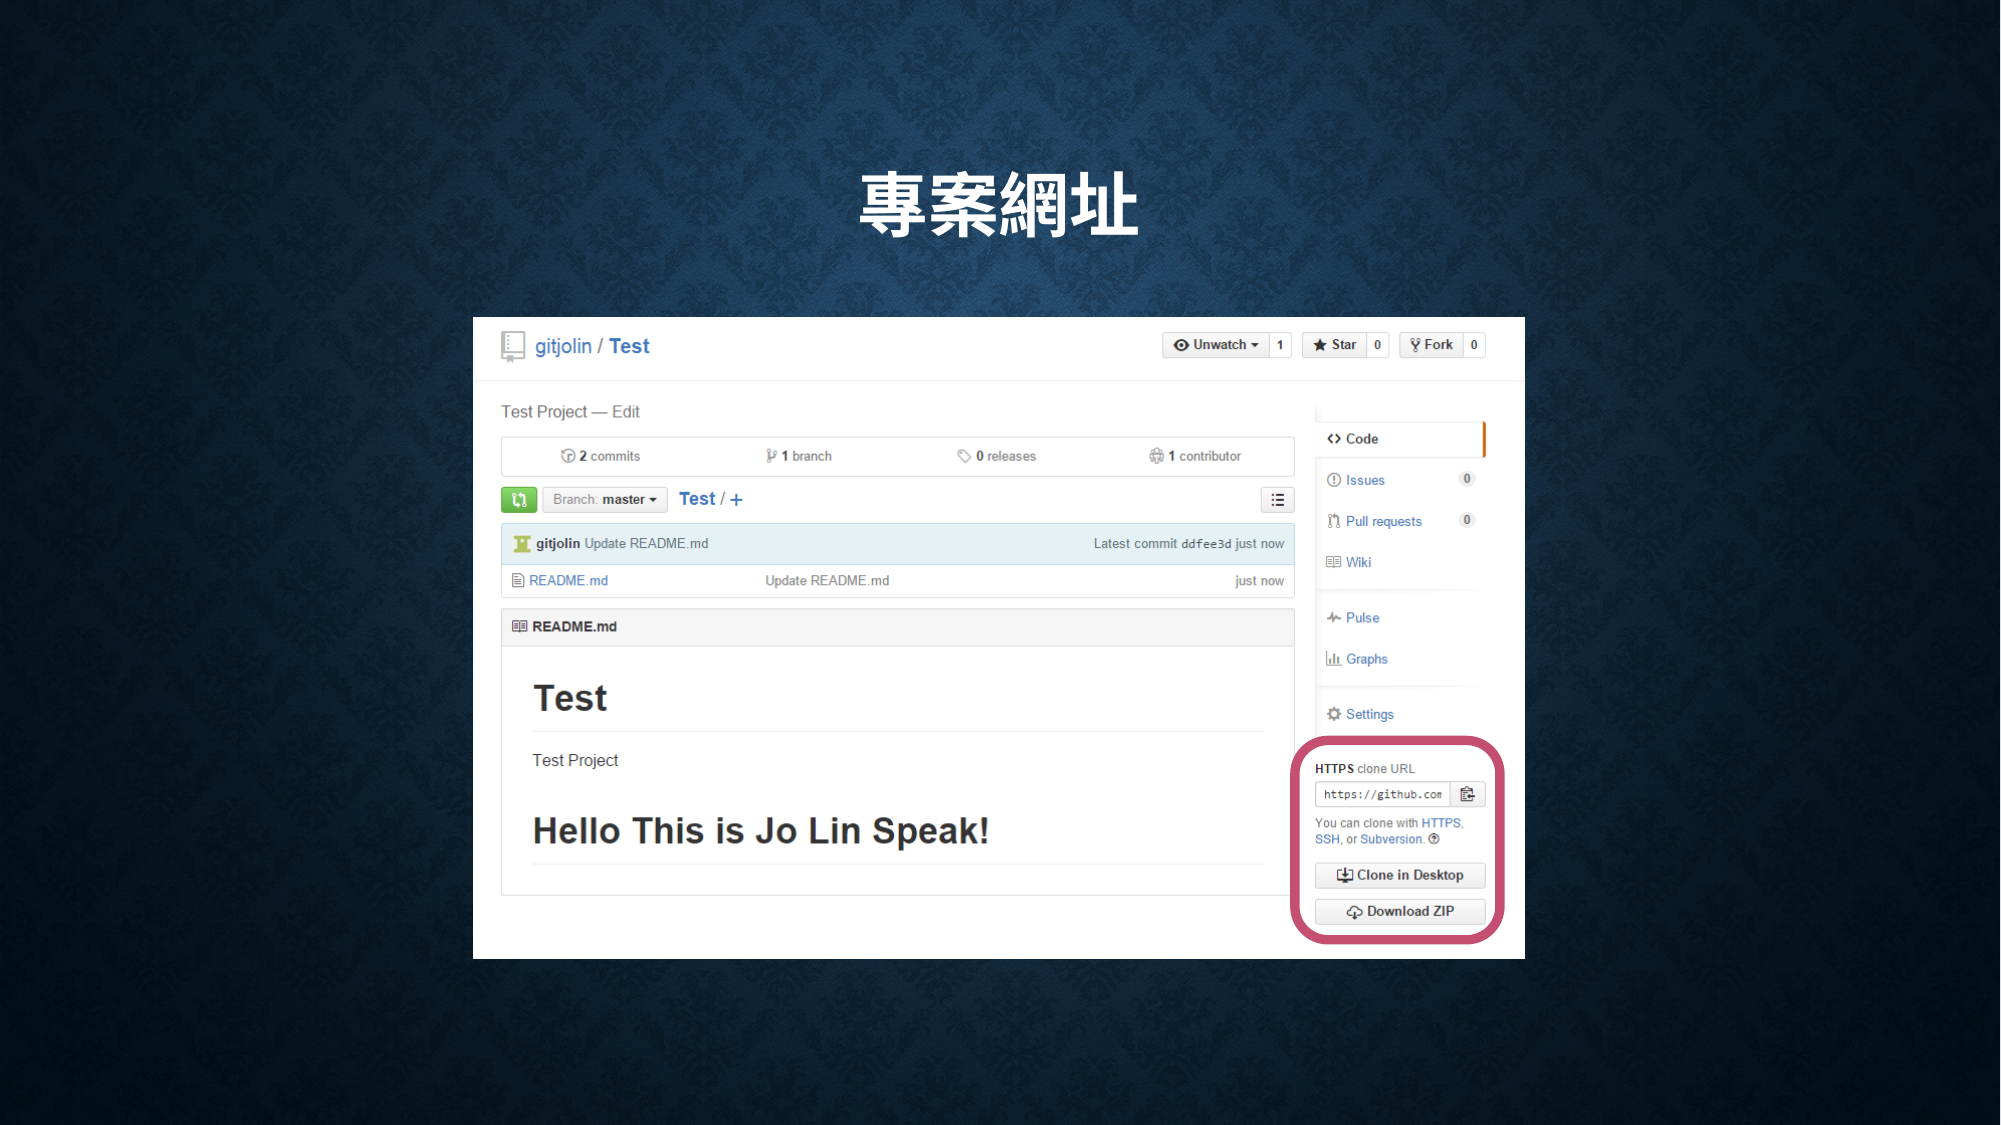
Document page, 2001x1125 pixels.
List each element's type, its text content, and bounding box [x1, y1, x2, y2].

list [473, 317, 1525, 960]
title 專案網址 [149, 99, 1849, 318]
